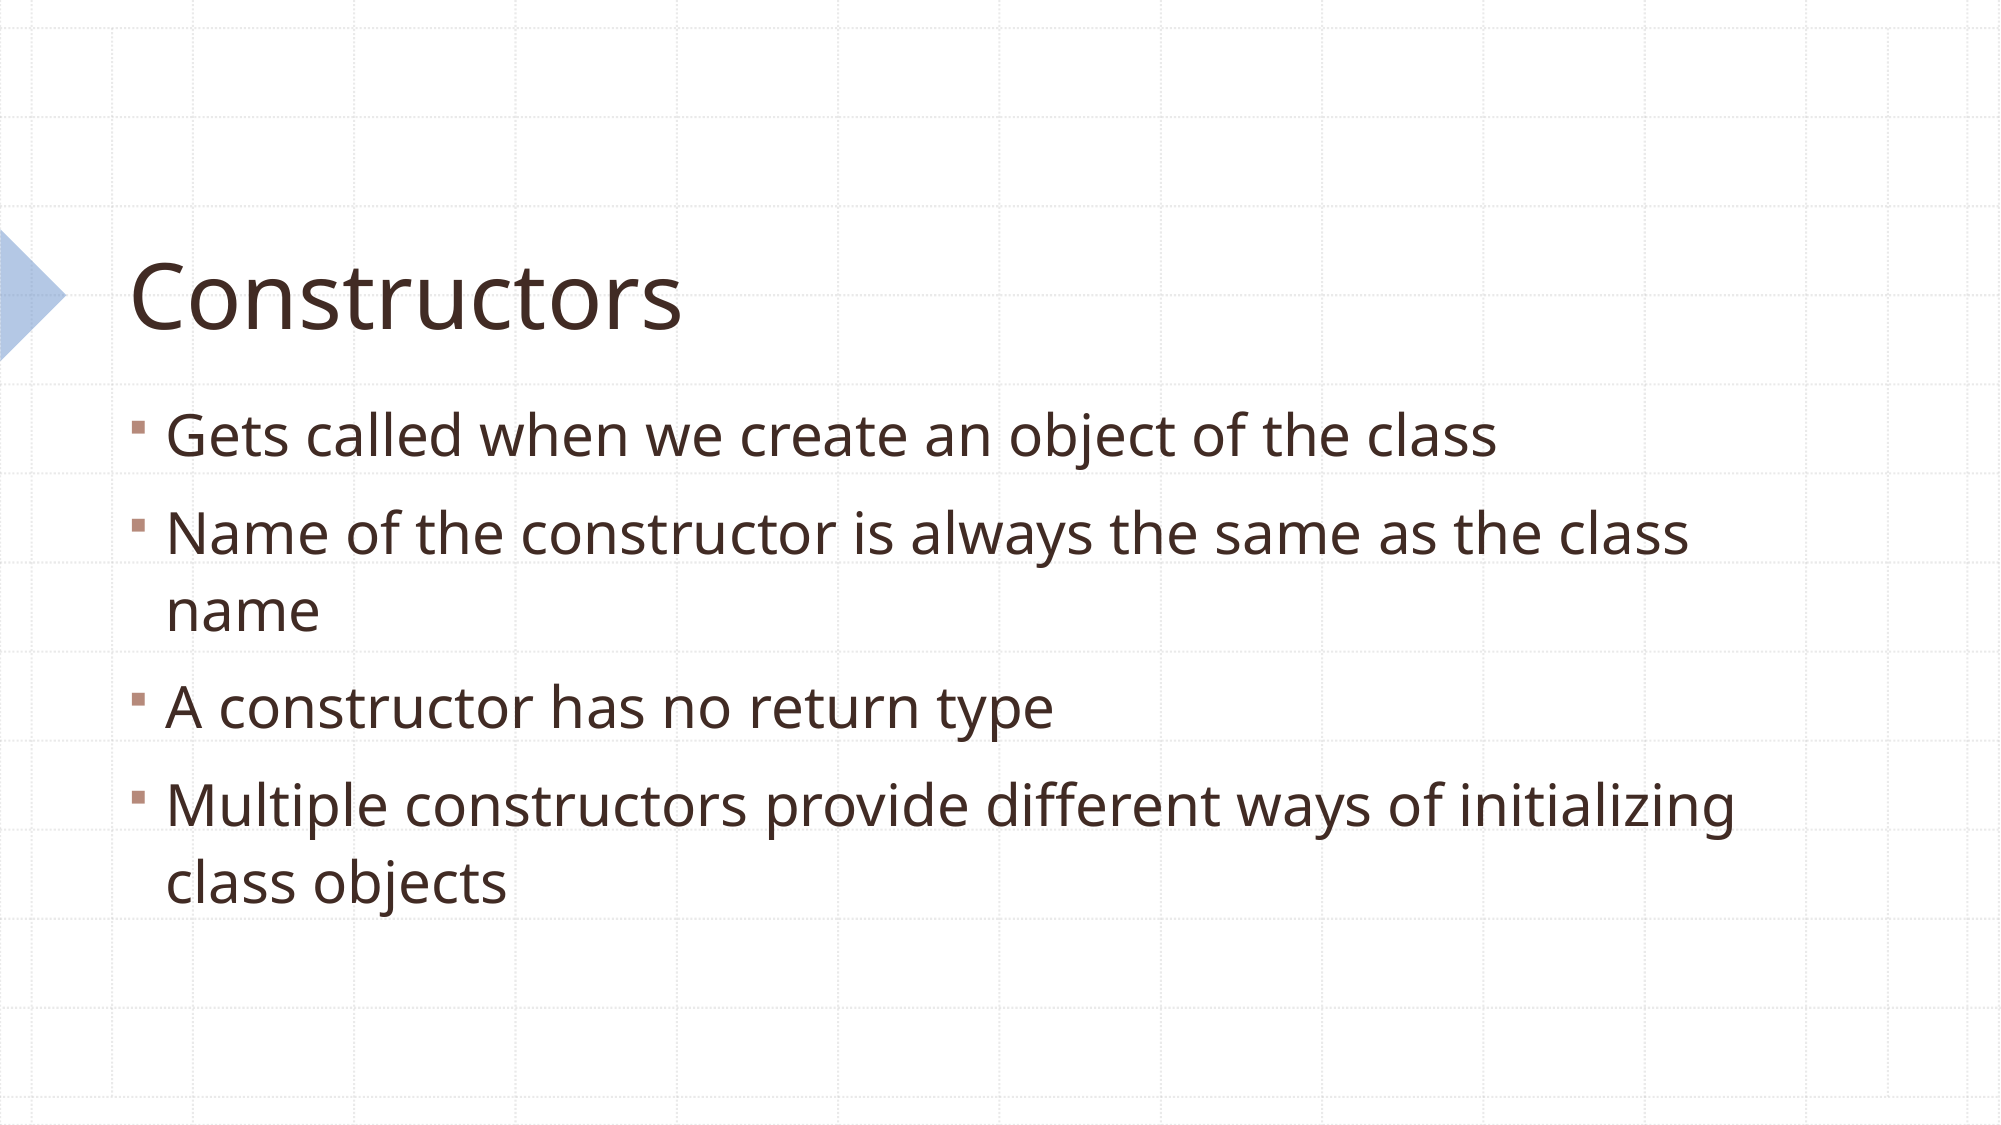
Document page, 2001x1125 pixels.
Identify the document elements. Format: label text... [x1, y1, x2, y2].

list Gets called when we create an object of the class Name of the constructor is always the same as the class name A constructor has no return type Multiple constructors provide different ways of initializing class objects [113, 383, 1808, 969]
title Constructors [113, 119, 1808, 356]
